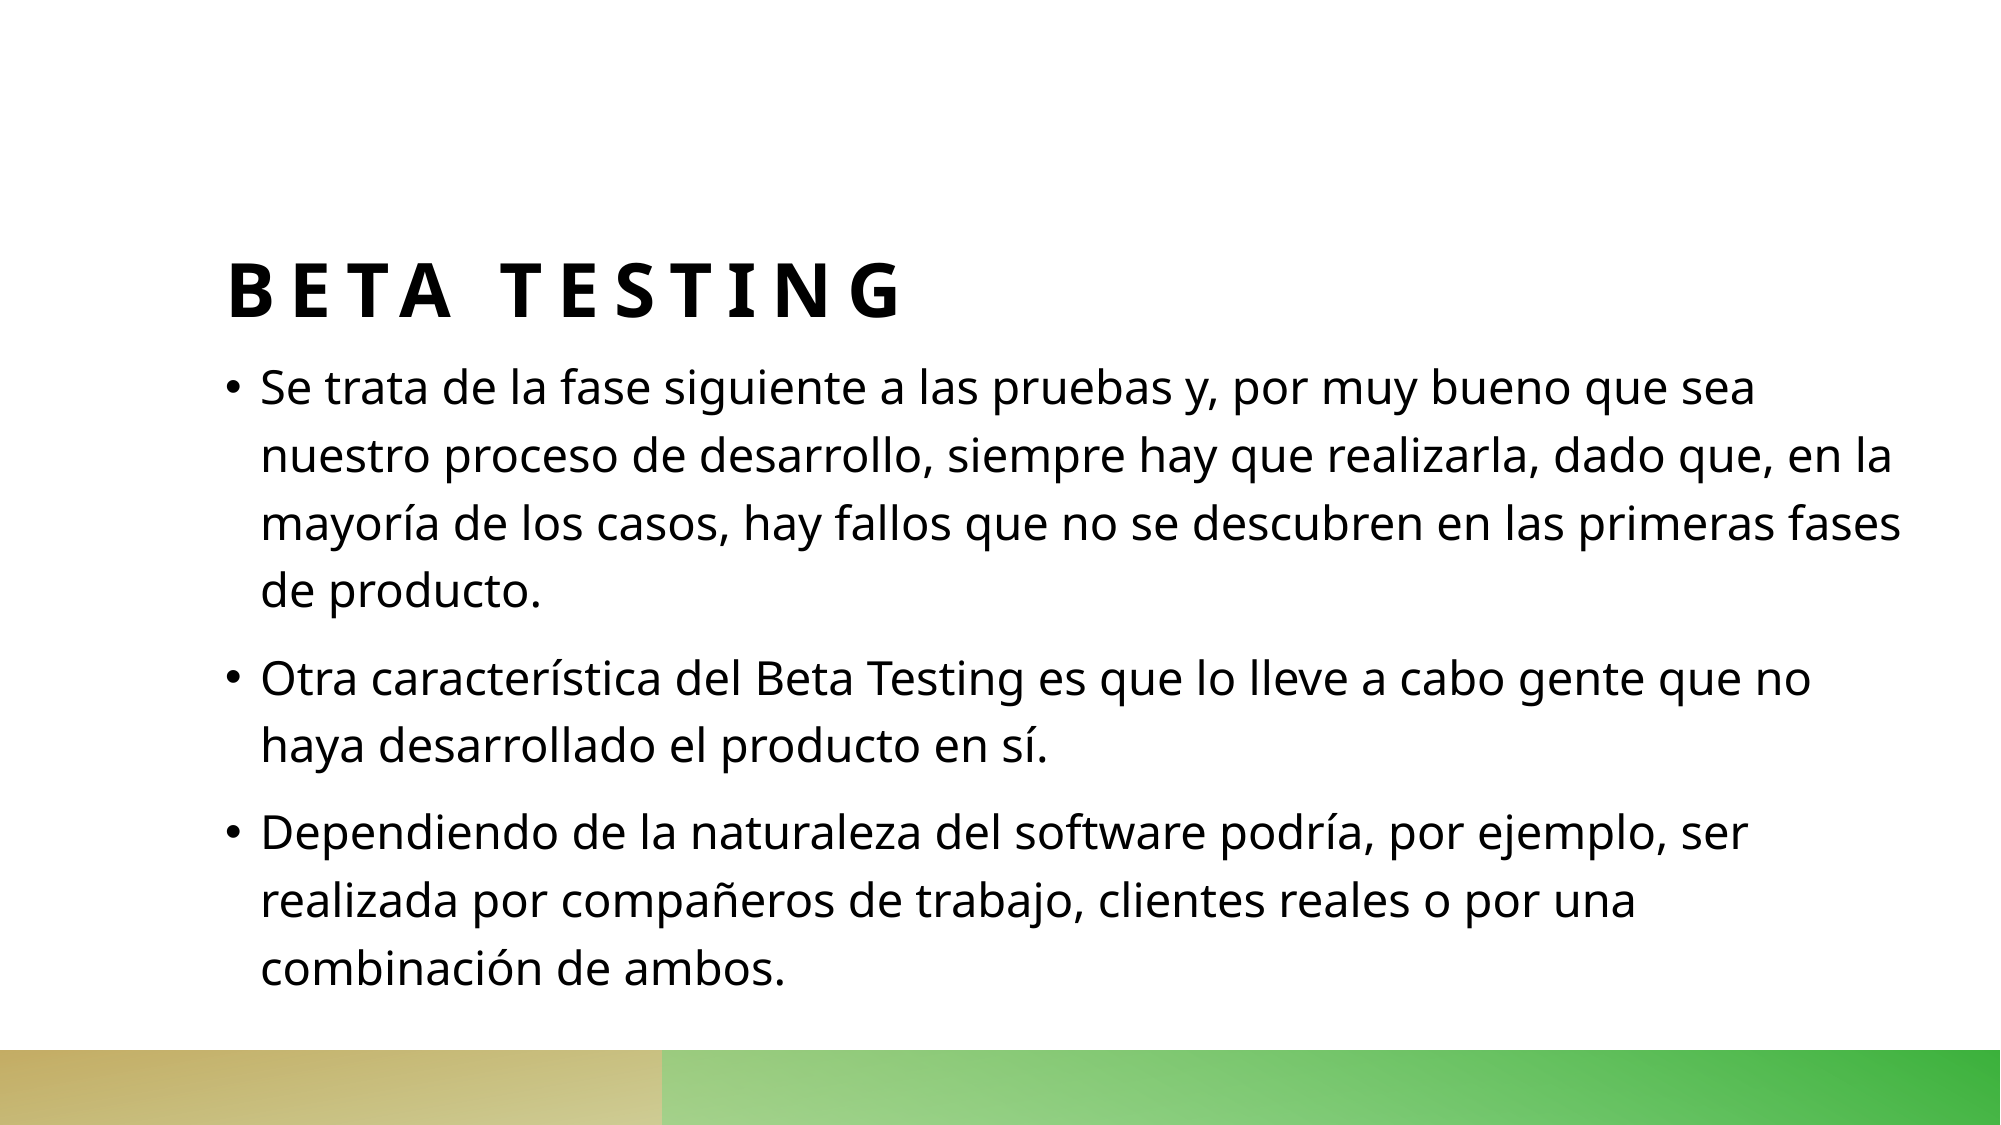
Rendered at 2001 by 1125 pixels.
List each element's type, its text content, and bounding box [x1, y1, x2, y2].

list Se trata de la fase siguiente a las pruebas y, por muy bueno que sea nuestro proceso de desarrollo, siempre hay que realizarla, dado que, en la mayoría de los casos, hay fallos que no se descubren en las primeras fases de producto. Otra característica del Beta Testing es que lo lleve a cabo gente que no haya desarrollado el producto en sí. Dependiendo de la naturaleza del software podría, por ejemplo, ser realizada por compañeros de trabajo, clientes reales o por una combinación de ambos. [225, 346, 1905, 996]
title Beta testing [225, 130, 1905, 333]
